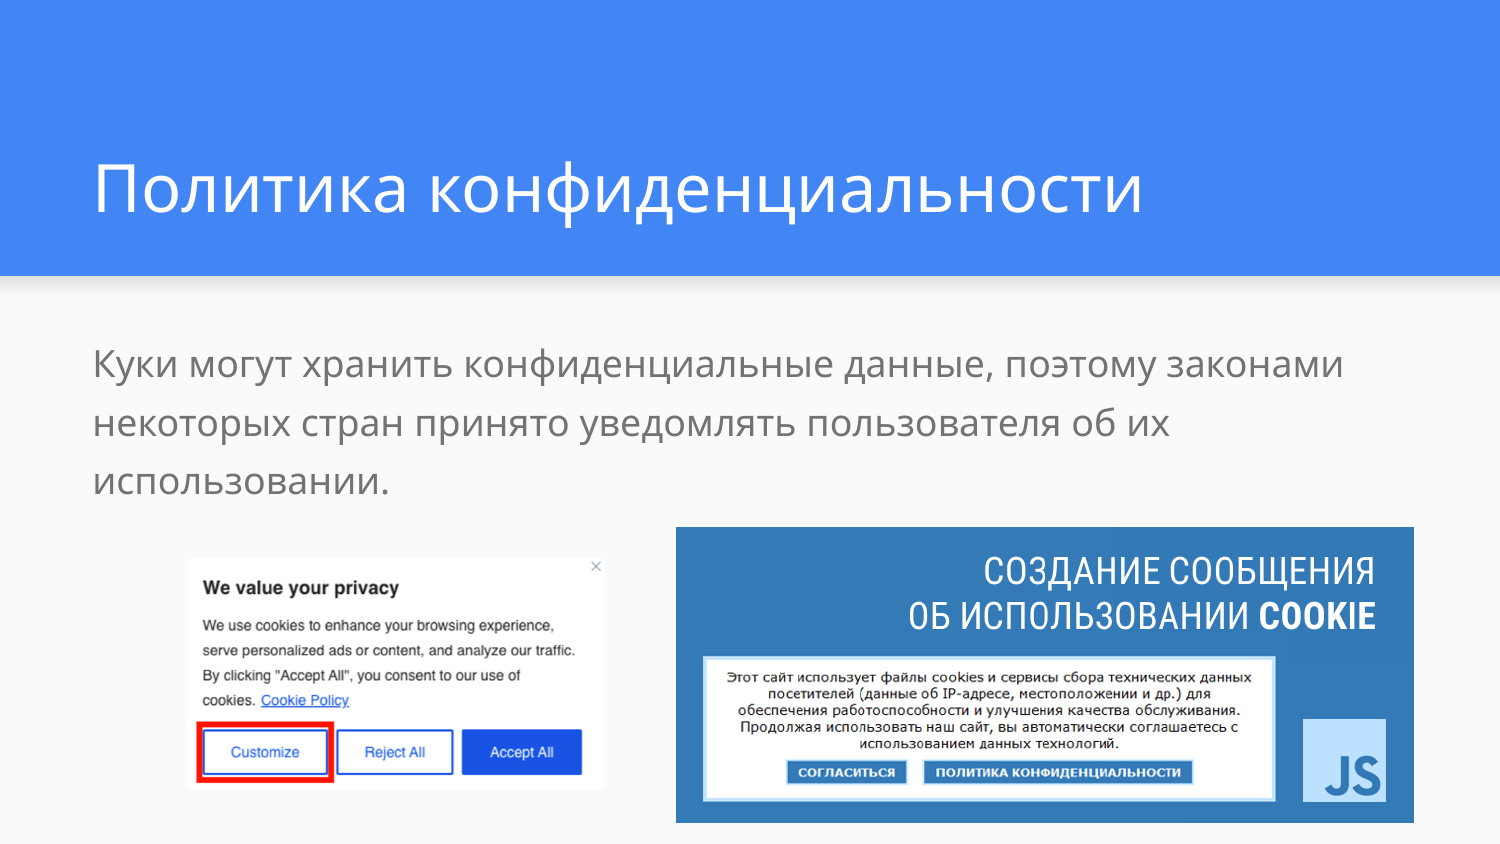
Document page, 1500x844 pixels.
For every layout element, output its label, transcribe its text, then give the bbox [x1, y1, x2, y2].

title Политика конфиденциальности [77, 121, 1427, 248]
picture [187, 559, 605, 791]
list Куки могут хранить конфиденциальные данные, поэтому законами некоторых стран принято уведомлять пользователя об их использовании. [77, 314, 1427, 760]
picture [676, 527, 1414, 823]
